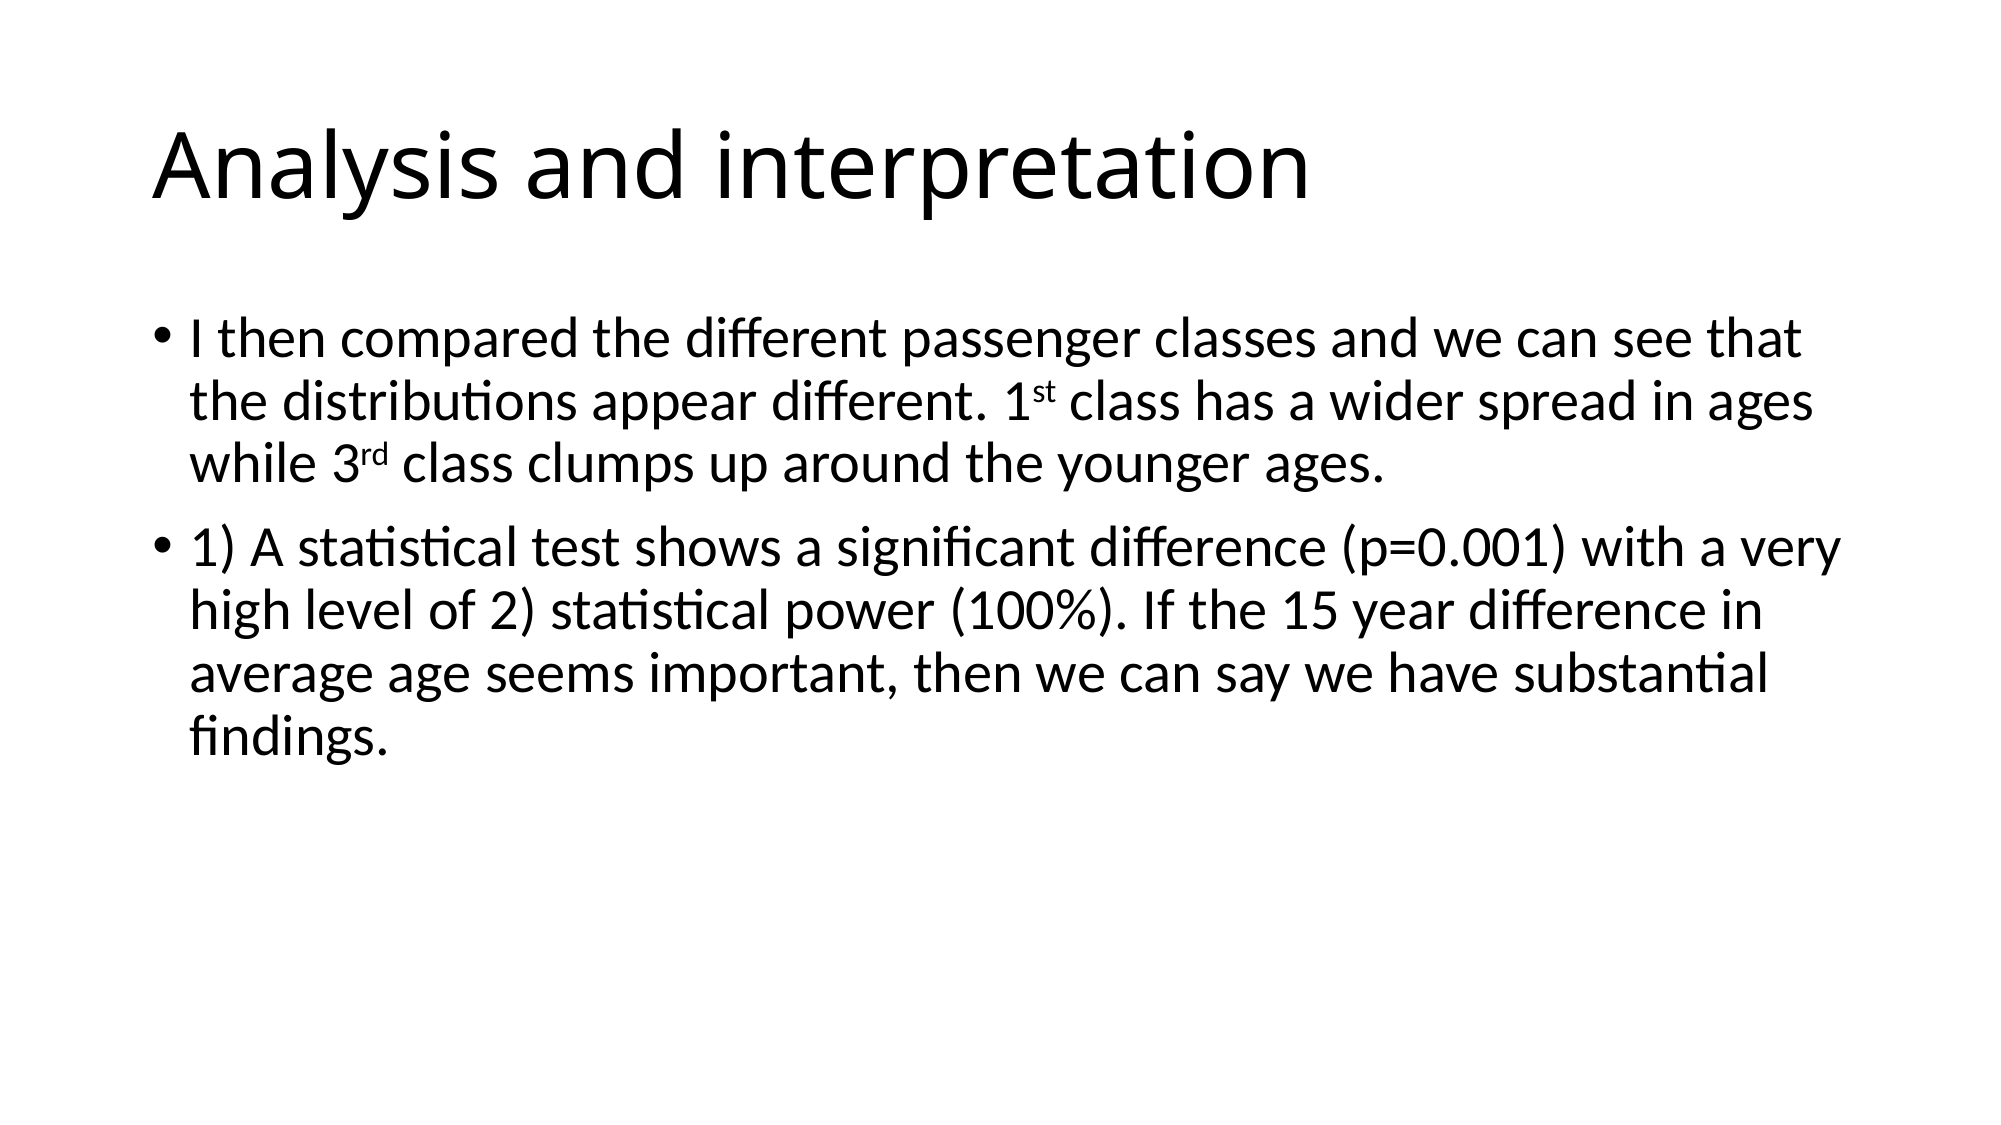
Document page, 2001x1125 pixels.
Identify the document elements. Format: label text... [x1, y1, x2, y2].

list I then compared the different passenger classes and we can see that the distributions appear different. 1st class has a wider spread in ages while 3rd class clumps up around the younger ages. 1) A statistical test shows a significant difference (p=0.001) with a very high level of 2) statistical power (100%). If the 15 year difference in average age seems important, then we can say we have substantial findings. [137, 299, 1863, 1014]
title Analysis and interpretation [137, 59, 1863, 278]
